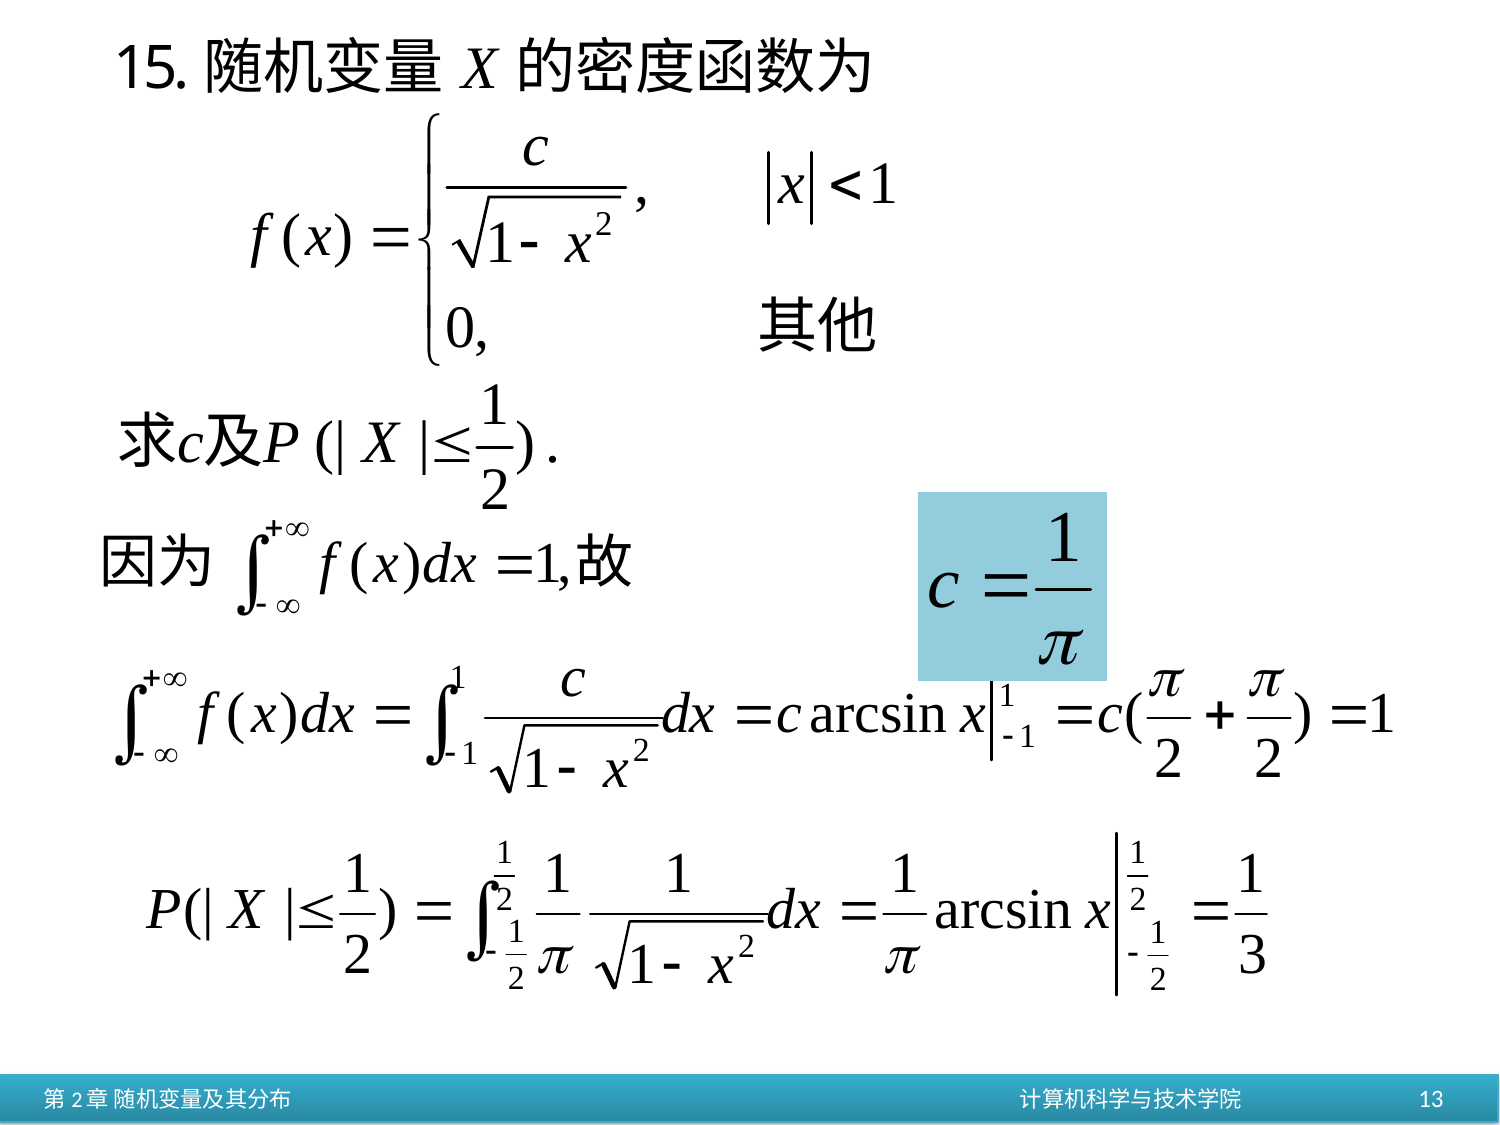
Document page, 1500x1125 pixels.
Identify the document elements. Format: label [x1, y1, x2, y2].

text_box [135, 822, 1279, 1007]
text_box [109, 24, 907, 501]
text_box [96, 503, 1404, 809]
text_box [917, 491, 1107, 681]
